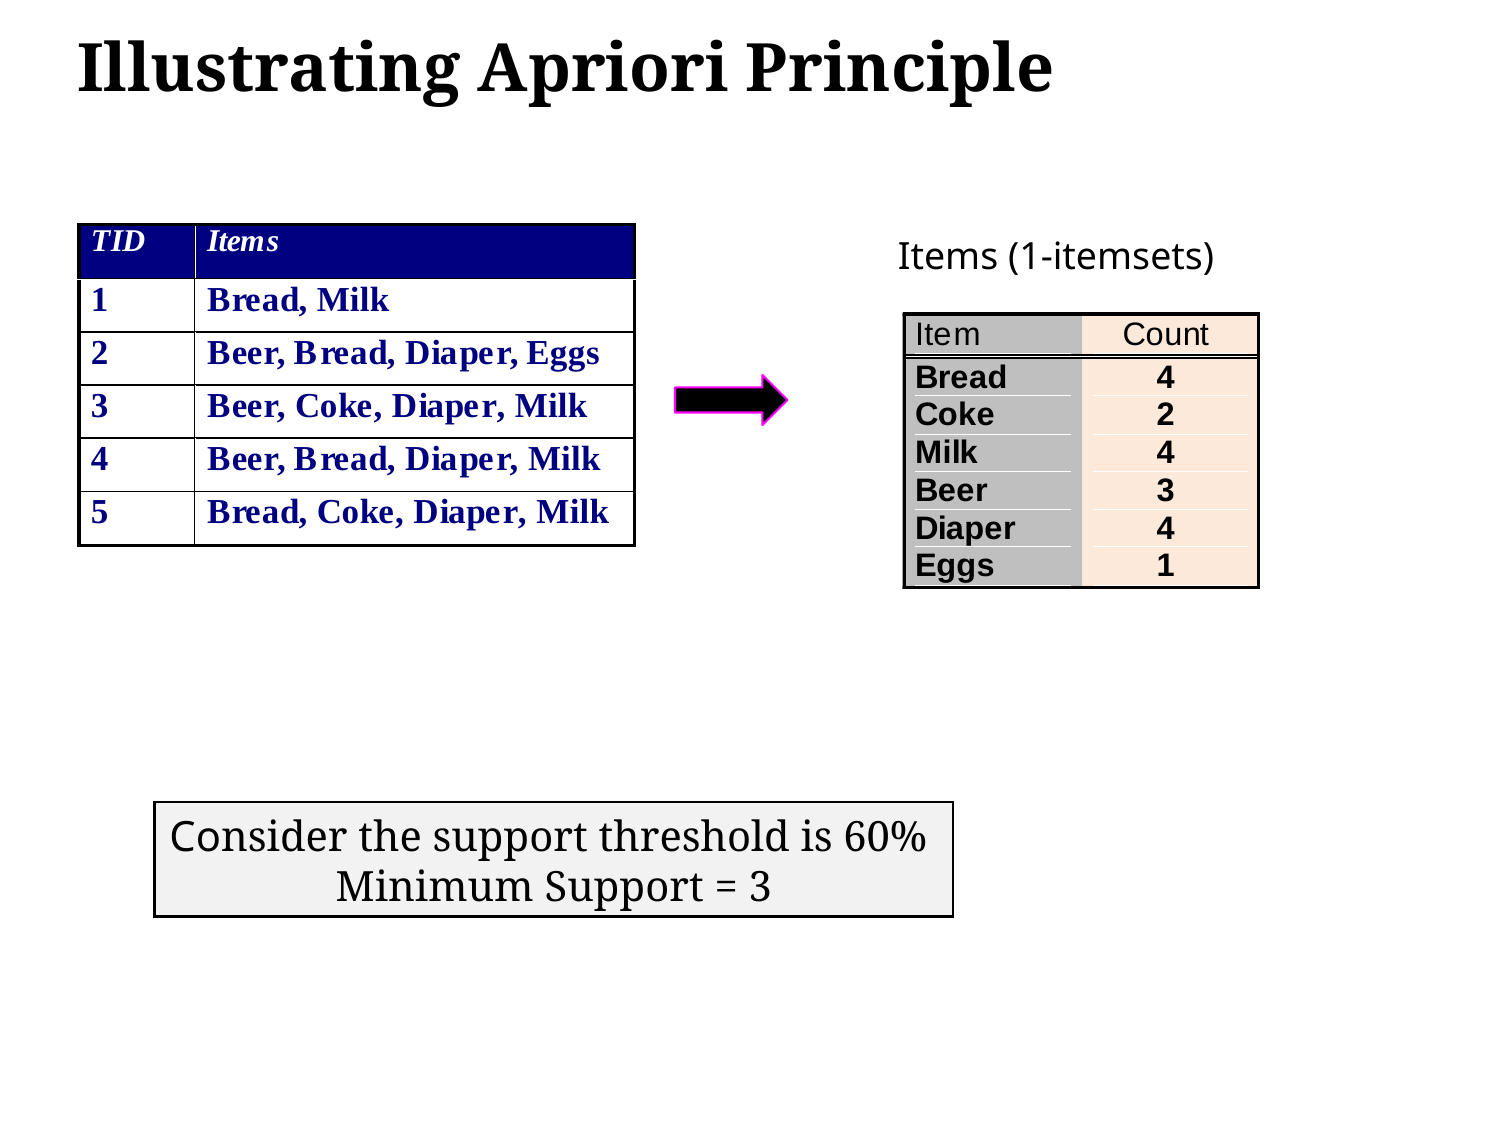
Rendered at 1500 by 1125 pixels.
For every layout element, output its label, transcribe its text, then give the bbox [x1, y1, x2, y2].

text_box Consider the support threshold is 60% Minimum Support = 3 [154, 801, 954, 917]
text_box [675, 375, 788, 426]
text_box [62, 222, 649, 576]
text_box Items (1-itemsets) [883, 224, 1230, 285]
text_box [902, 312, 1276, 718]
title Illustrating Apriori Principle [62, 24, 1421, 113]
